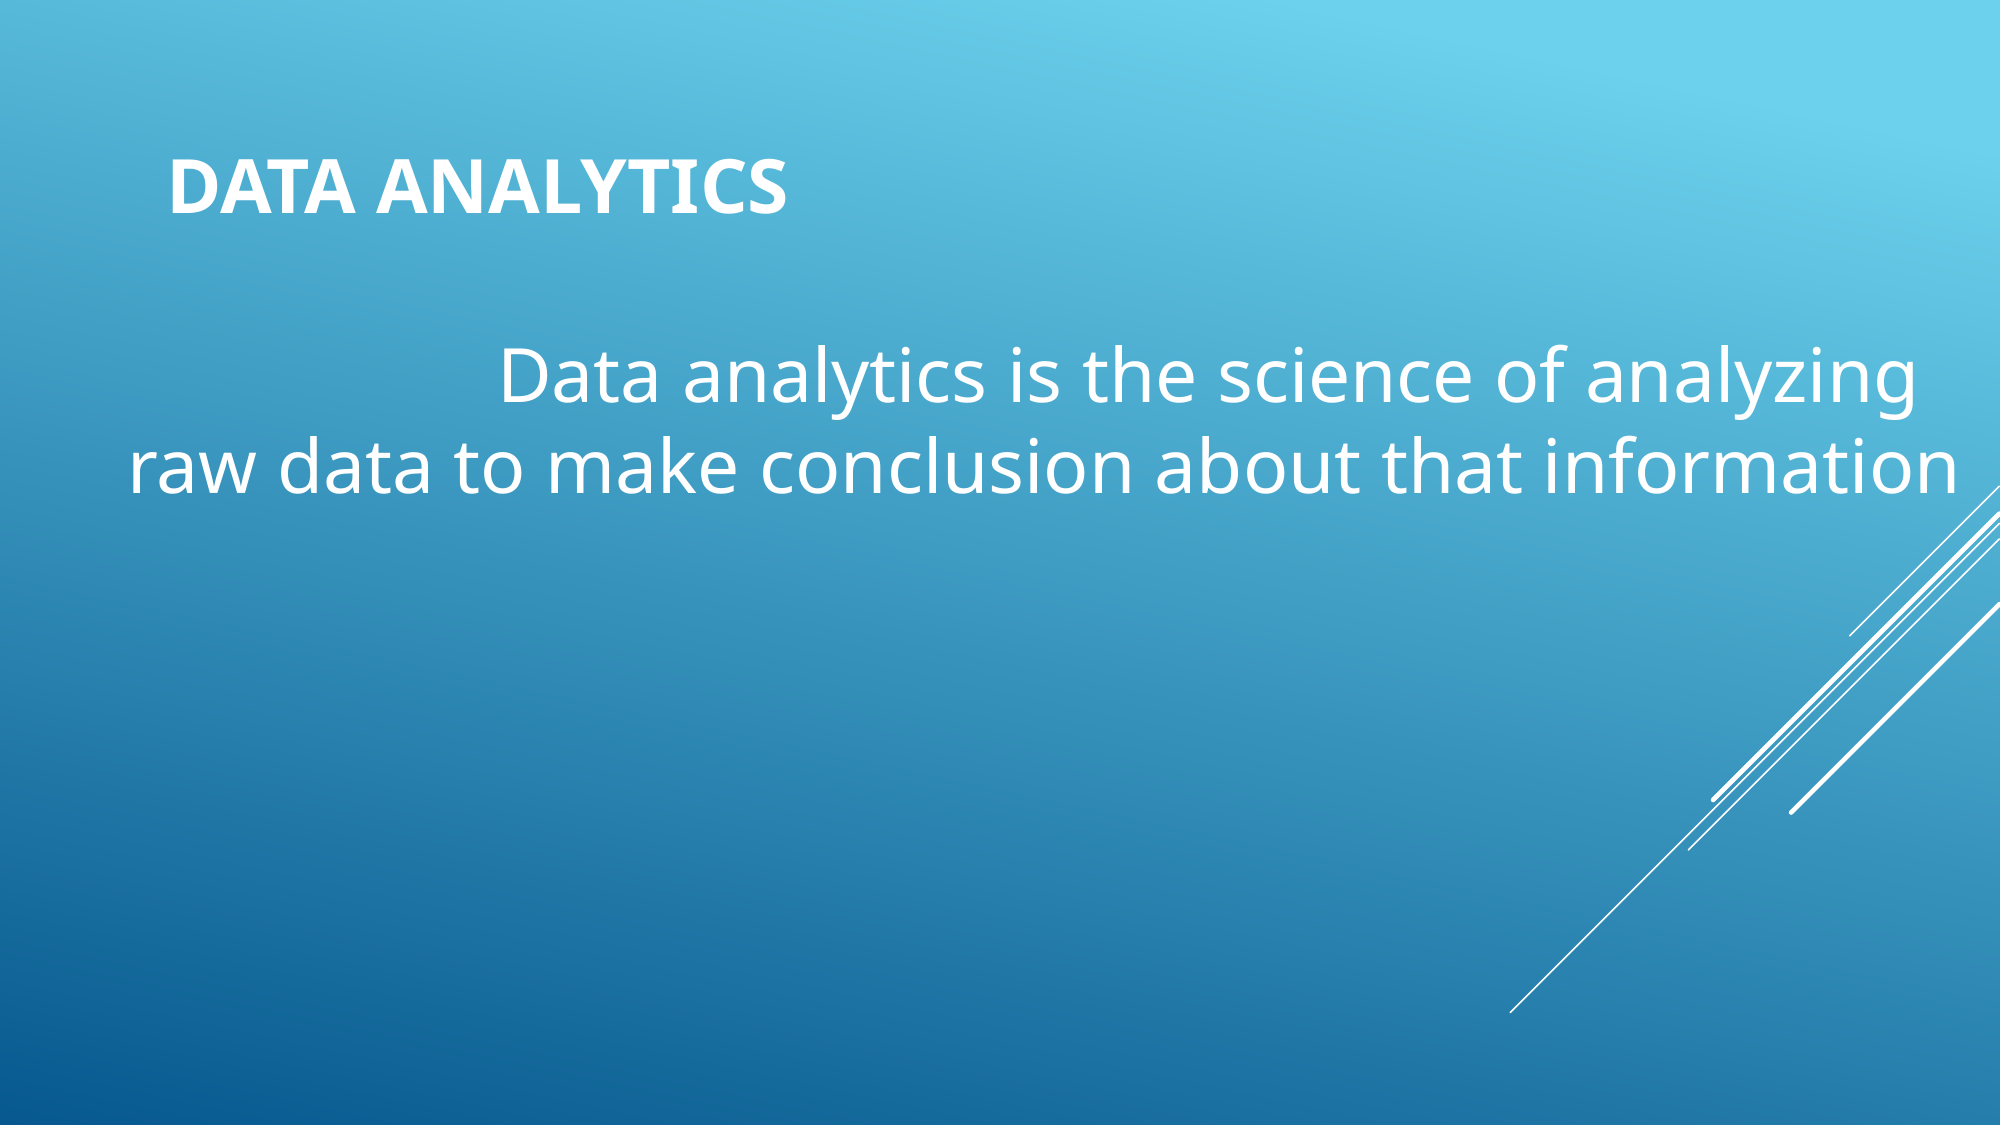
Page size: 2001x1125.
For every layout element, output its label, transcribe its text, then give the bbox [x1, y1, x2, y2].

title Data analytics data analytics is the science of analyzing raw data to make conclusion about that information [112, 23, 1983, 1094]
